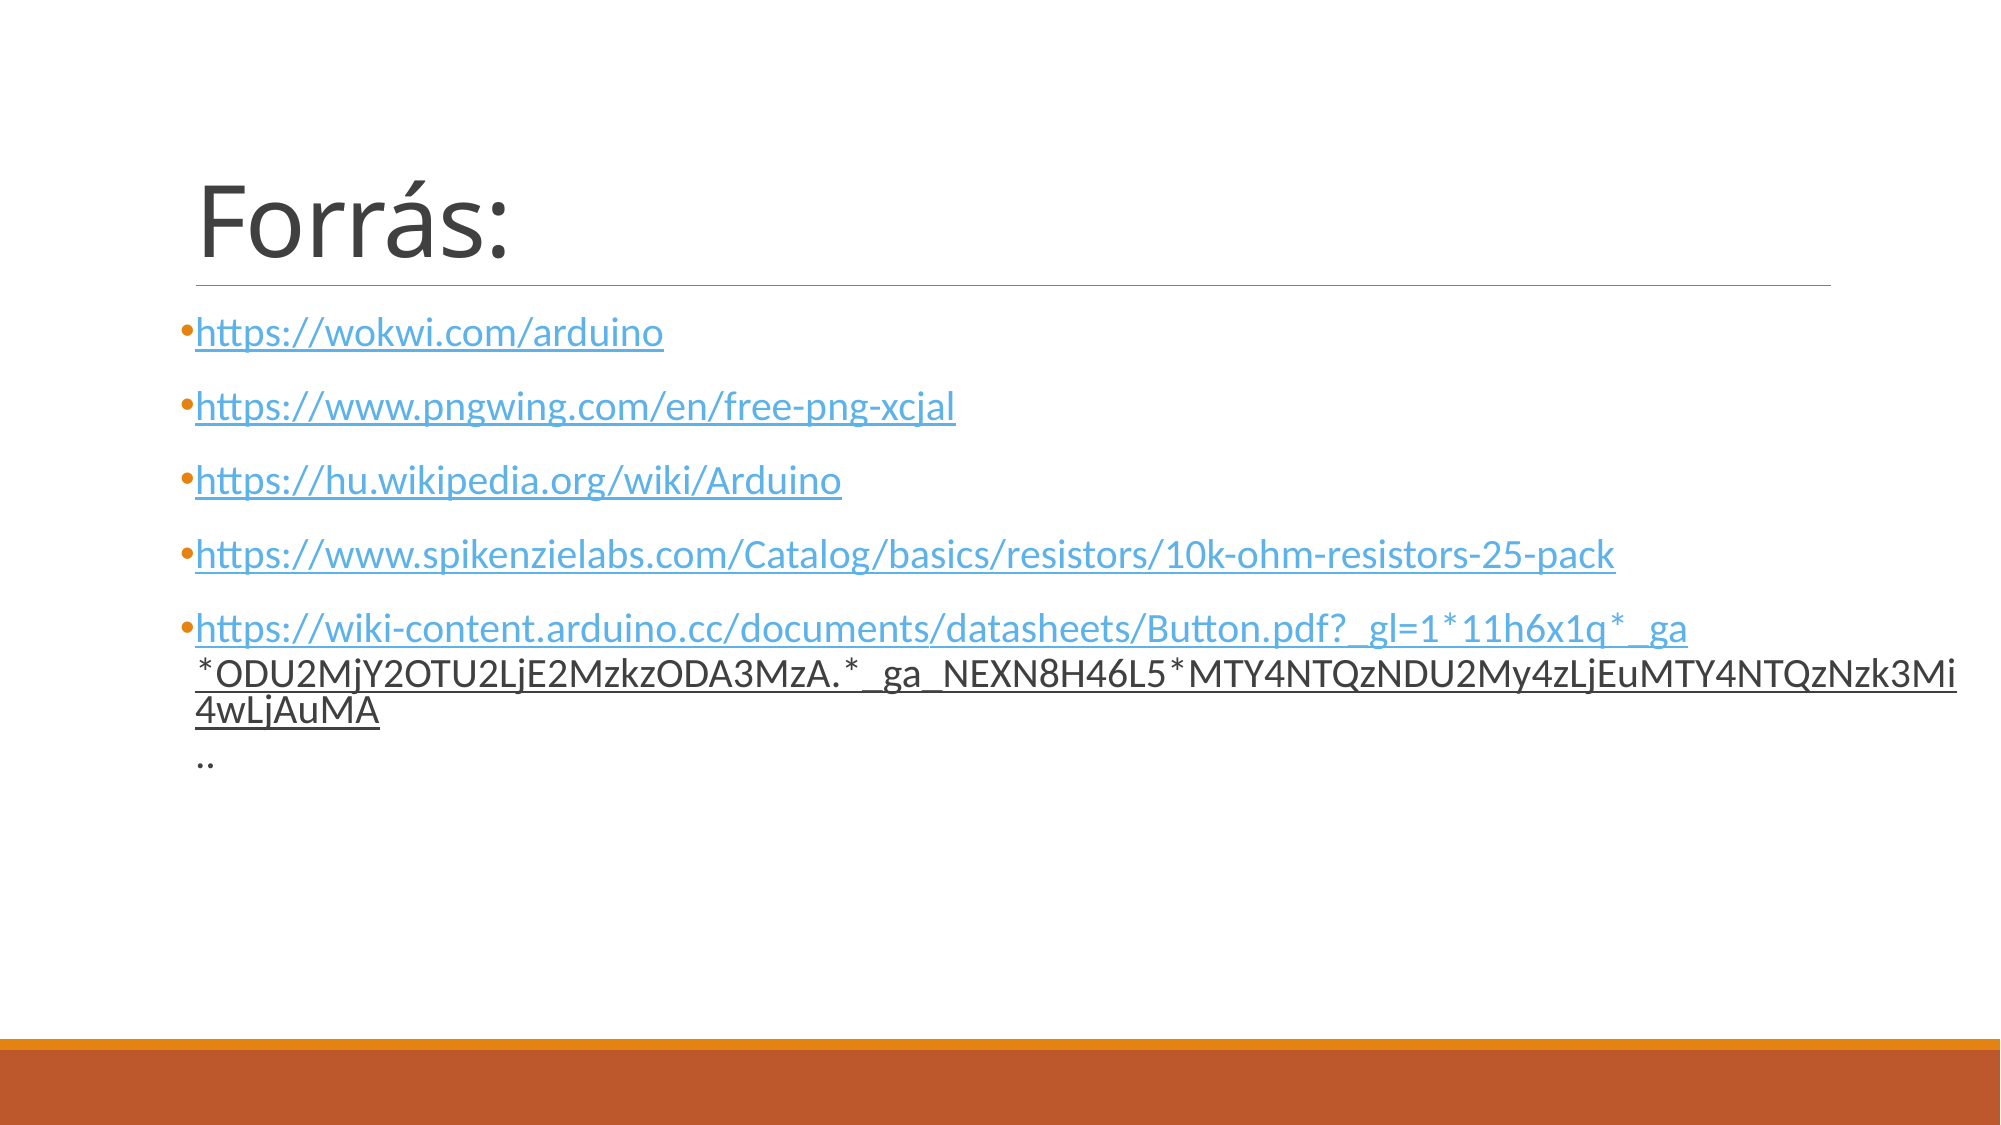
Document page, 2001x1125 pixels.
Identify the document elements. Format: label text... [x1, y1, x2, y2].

list https://wokwi.com/arduino https://www.pngwing.com/en/free-png-xcjal https://hu.wikipedia.org/wiki/Arduino https://www.spikenzielabs.com/Catalog/basics/resistors/10k-ohm-resistors-25-pack https://wiki-content.arduino.cc/documents/datasheets/Button.pdf?_gl=1*11h6x1q*_ga*ODU2MjY2OTU2LjE2MzkzODA3MzA.*_ga_NEXN8H46L5*MTY4NTQzNDU2My4zLjEuMTY4NTQzNzk3Mi4wLjAuMA.. [180, 302, 1977, 963]
title Forrás: [180, 47, 1830, 285]
